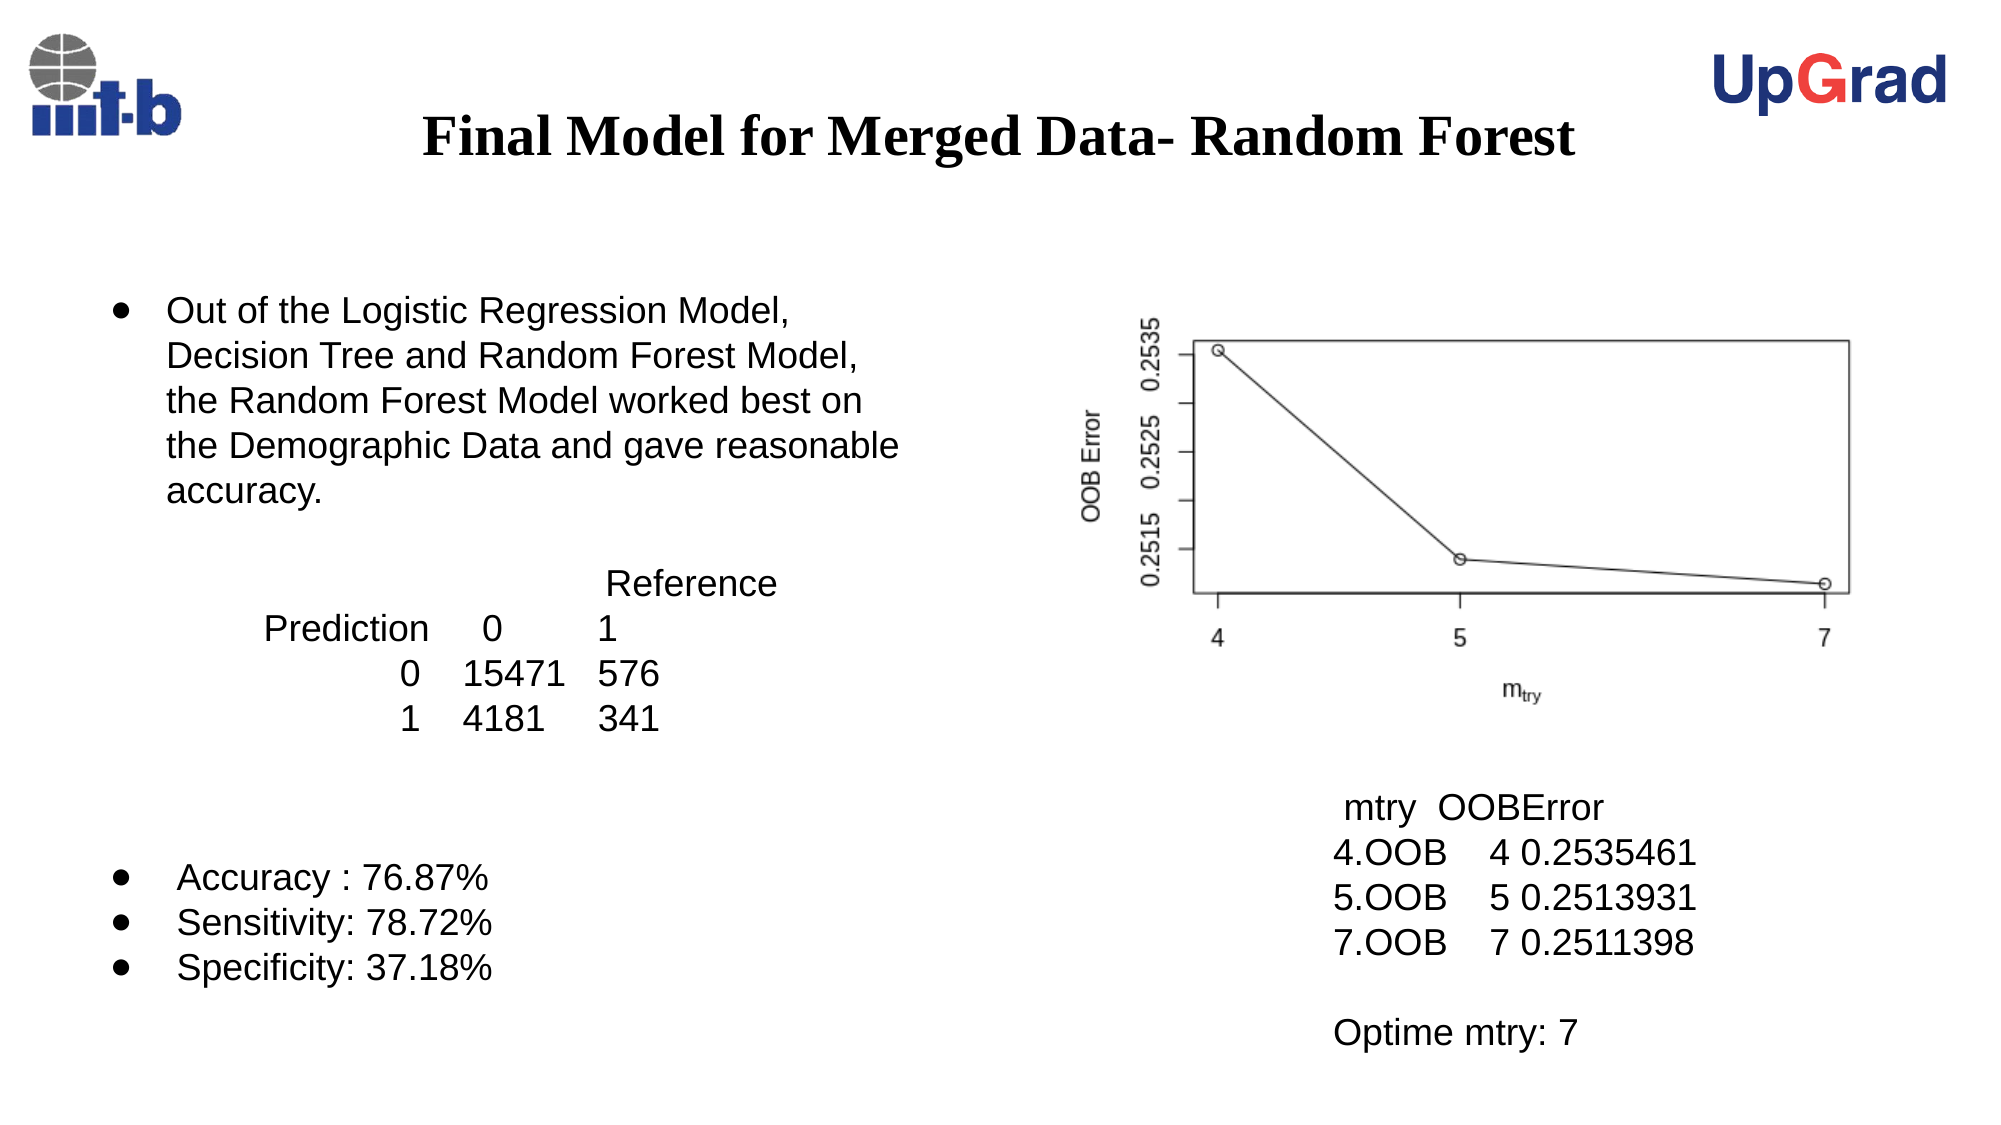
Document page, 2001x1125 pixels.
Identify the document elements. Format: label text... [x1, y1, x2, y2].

text_box mtry OOBError 4.OOB 4 0.2535461 5.OOB 5 0.2513931 7.OOB 7 0.2511398 Optime mtry: 7 [1318, 767, 1764, 1086]
picture [1074, 221, 1911, 743]
text_box Accuracy : 76.87% Sensitivity: 78.72% Specificity: 37.18% [76, 837, 1053, 1125]
picture [0, 29, 208, 163]
title Final Model for Merged Data- Random Forest [236, 56, 1764, 197]
text_box Reference Prediction 0 1 0 15471 576 1 4181 341 [248, 543, 836, 800]
picture [1714, 53, 1952, 116]
text_box Out of the Logistic Regression Model, Decision Tree and Random Forest Model, the Random Forest Model worked best on the Demographic Data and gave reasonable accuracy. [76, 174, 935, 668]
